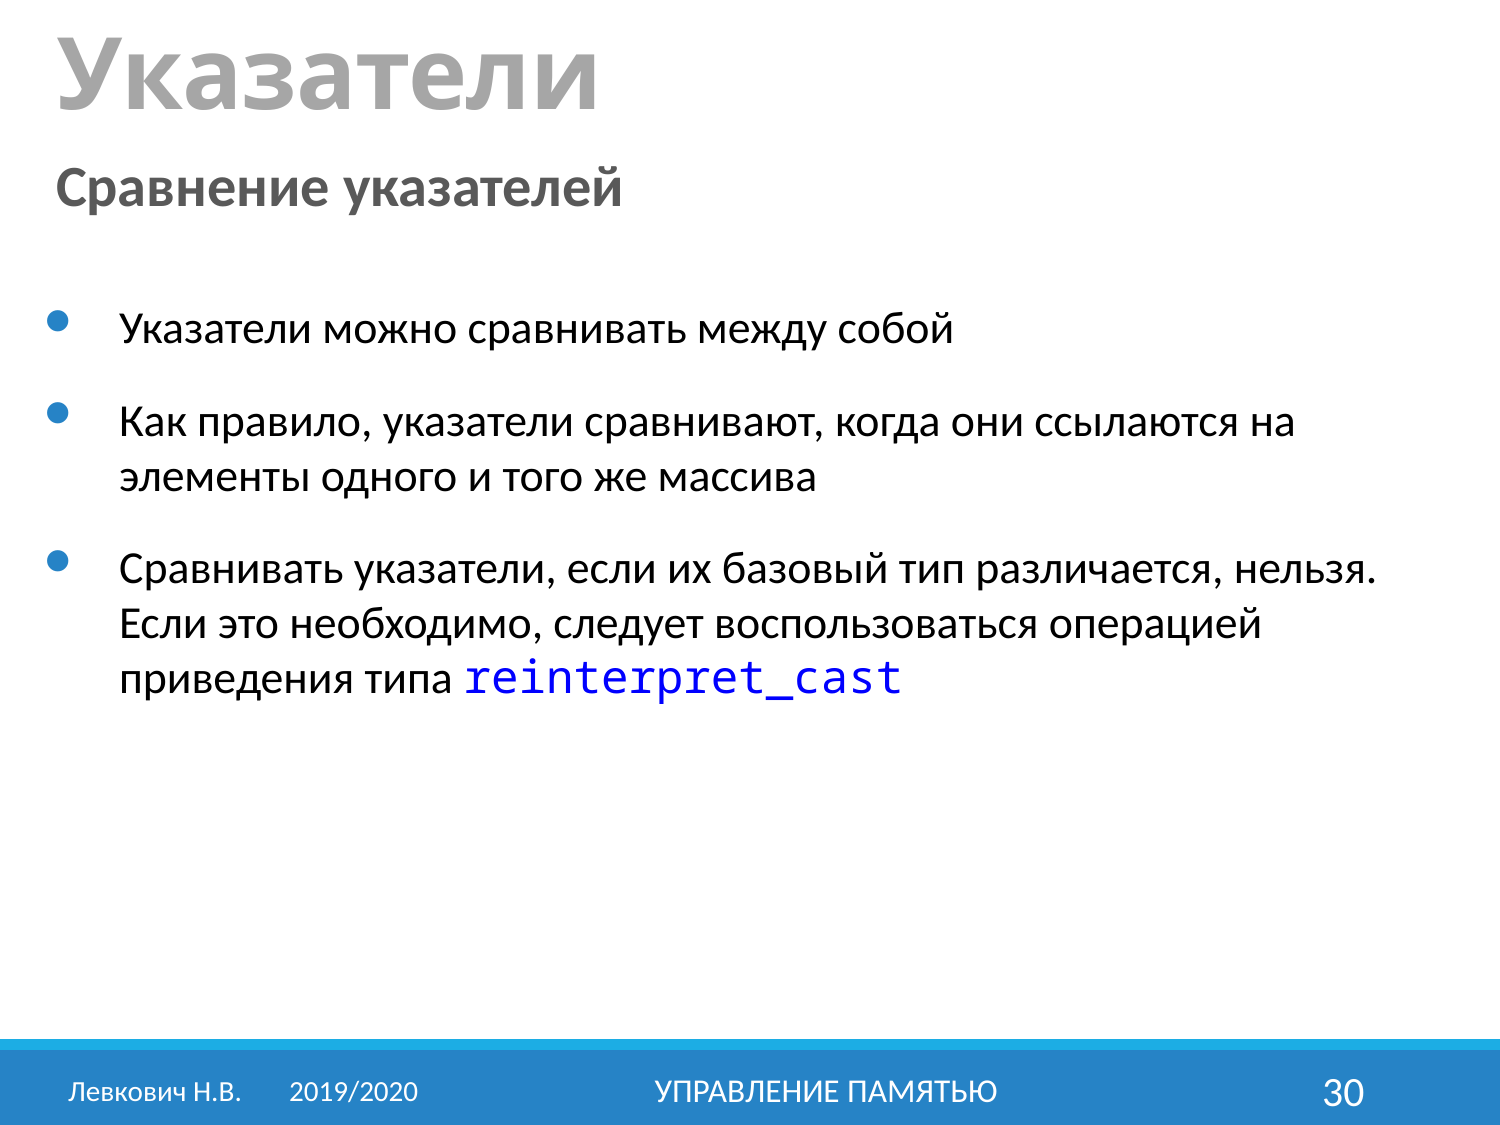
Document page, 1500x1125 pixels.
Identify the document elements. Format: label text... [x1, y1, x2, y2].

footer Управление памятью [453, 1059, 1199, 1120]
slide_number 30 [1218, 1059, 1380, 1120]
slide_number Левкович Н.В. 2019/2020 [47, 1059, 440, 1120]
text_box Указатели можно сравнивать между собой Как правило, указатели сравнивают, когда они ссылаются на элементы одного и того же массива Сравнивать указатели, если их базовый тип различается, нельзя. Если это необходимо, следует воспользоваться операцией приведения типа reinterpret_cast [29, 290, 1471, 711]
text_box Сравнение указателей [41, 148, 1447, 227]
title Указатели [41, 1, 1279, 138]
